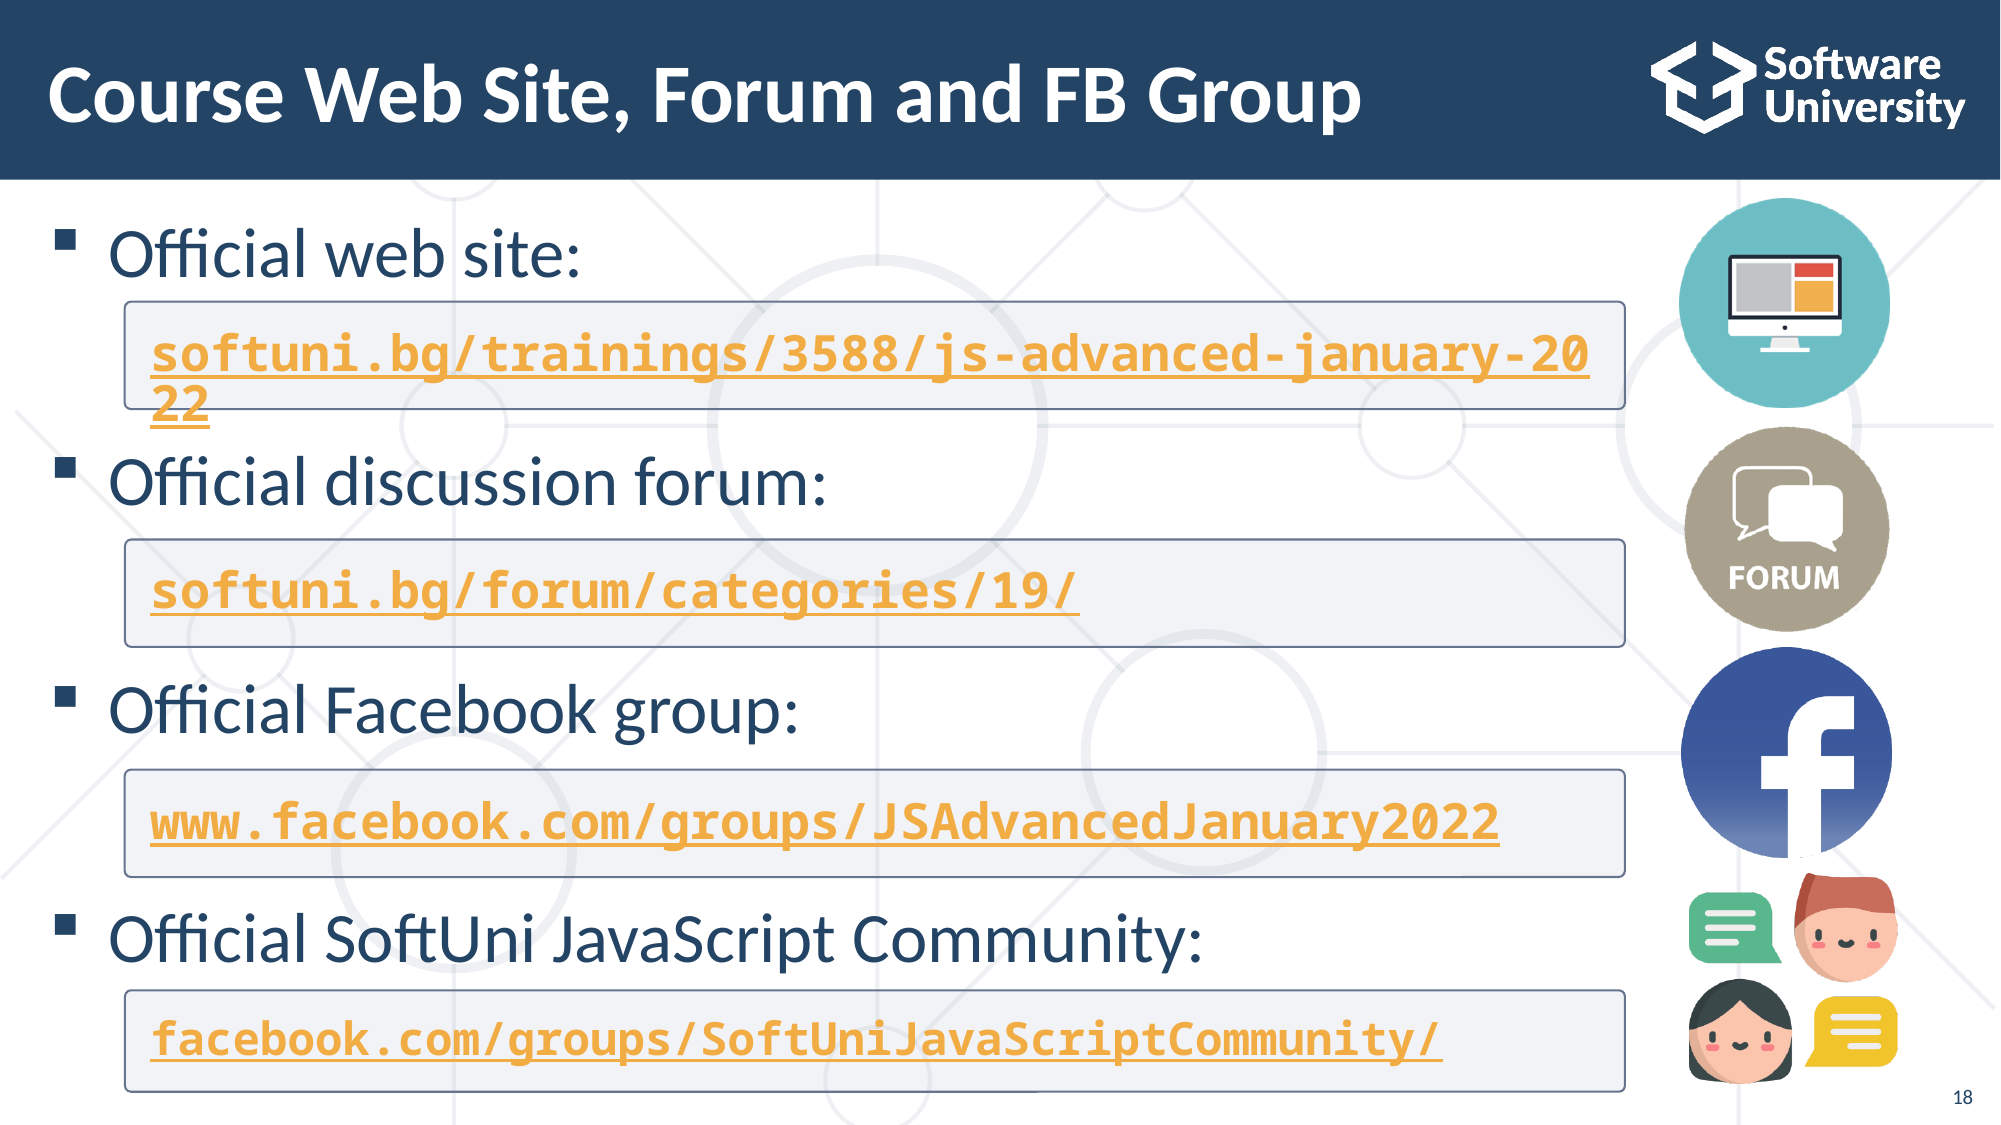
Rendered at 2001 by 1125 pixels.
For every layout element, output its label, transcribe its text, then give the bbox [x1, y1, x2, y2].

text_box www.facebook.com/groups/JSAdvancedJanuary2022 [124, 769, 1625, 878]
picture [1687, 873, 1898, 1084]
slide_number 18 [1927, 1067, 1989, 1117]
picture [1679, 198, 1890, 409]
picture [1651, 41, 1966, 134]
text_box softuni.bg/forum/categories/19/ [124, 539, 1625, 647]
title Course Web Site, Forum and FB Group [31, 16, 1625, 162]
picture [1681, 647, 1892, 858]
picture [1681, 423, 1892, 634]
list Official web site: Official discussion forum: Official Facebook group: Official SoftUni JavaScript Community: [31, 196, 1970, 1085]
text_box softuni.bg/trainings/3588/js-advanced-january-2022 [124, 301, 1625, 410]
text_box facebook.com/groups/SoftUniJavaScriptCommunity/ [124, 990, 1625, 1092]
